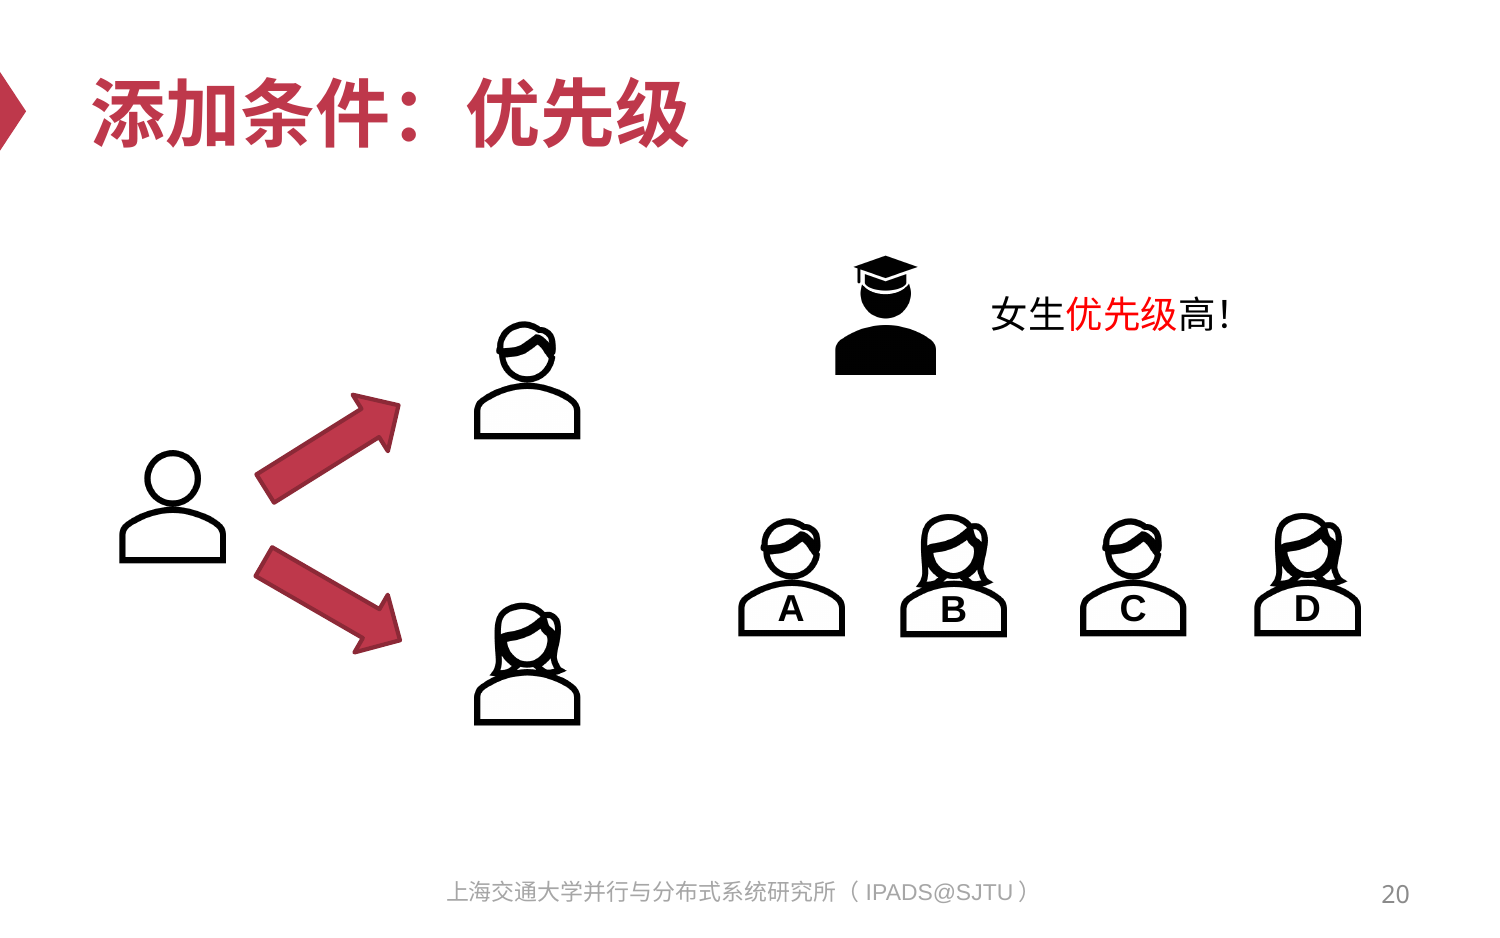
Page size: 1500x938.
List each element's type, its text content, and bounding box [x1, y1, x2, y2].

footer 上海交通大学并行与分布式系统研究所（IPADS@SJTU） [418, 870, 1069, 921]
text_box [254, 392, 401, 505]
title 添加条件：优先级 [75, 37, 1425, 186]
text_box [1057, 504, 1209, 656]
text_box [253, 545, 403, 655]
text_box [715, 504, 867, 656]
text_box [97, 431, 248, 582]
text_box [809, 237, 961, 397]
slide_number 20 [1074, 870, 1425, 921]
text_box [451, 307, 603, 458]
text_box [1231, 504, 1383, 656]
text_box 女生优先级高！ [966, 284, 1247, 344]
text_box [451, 593, 603, 745]
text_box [878, 505, 1029, 656]
